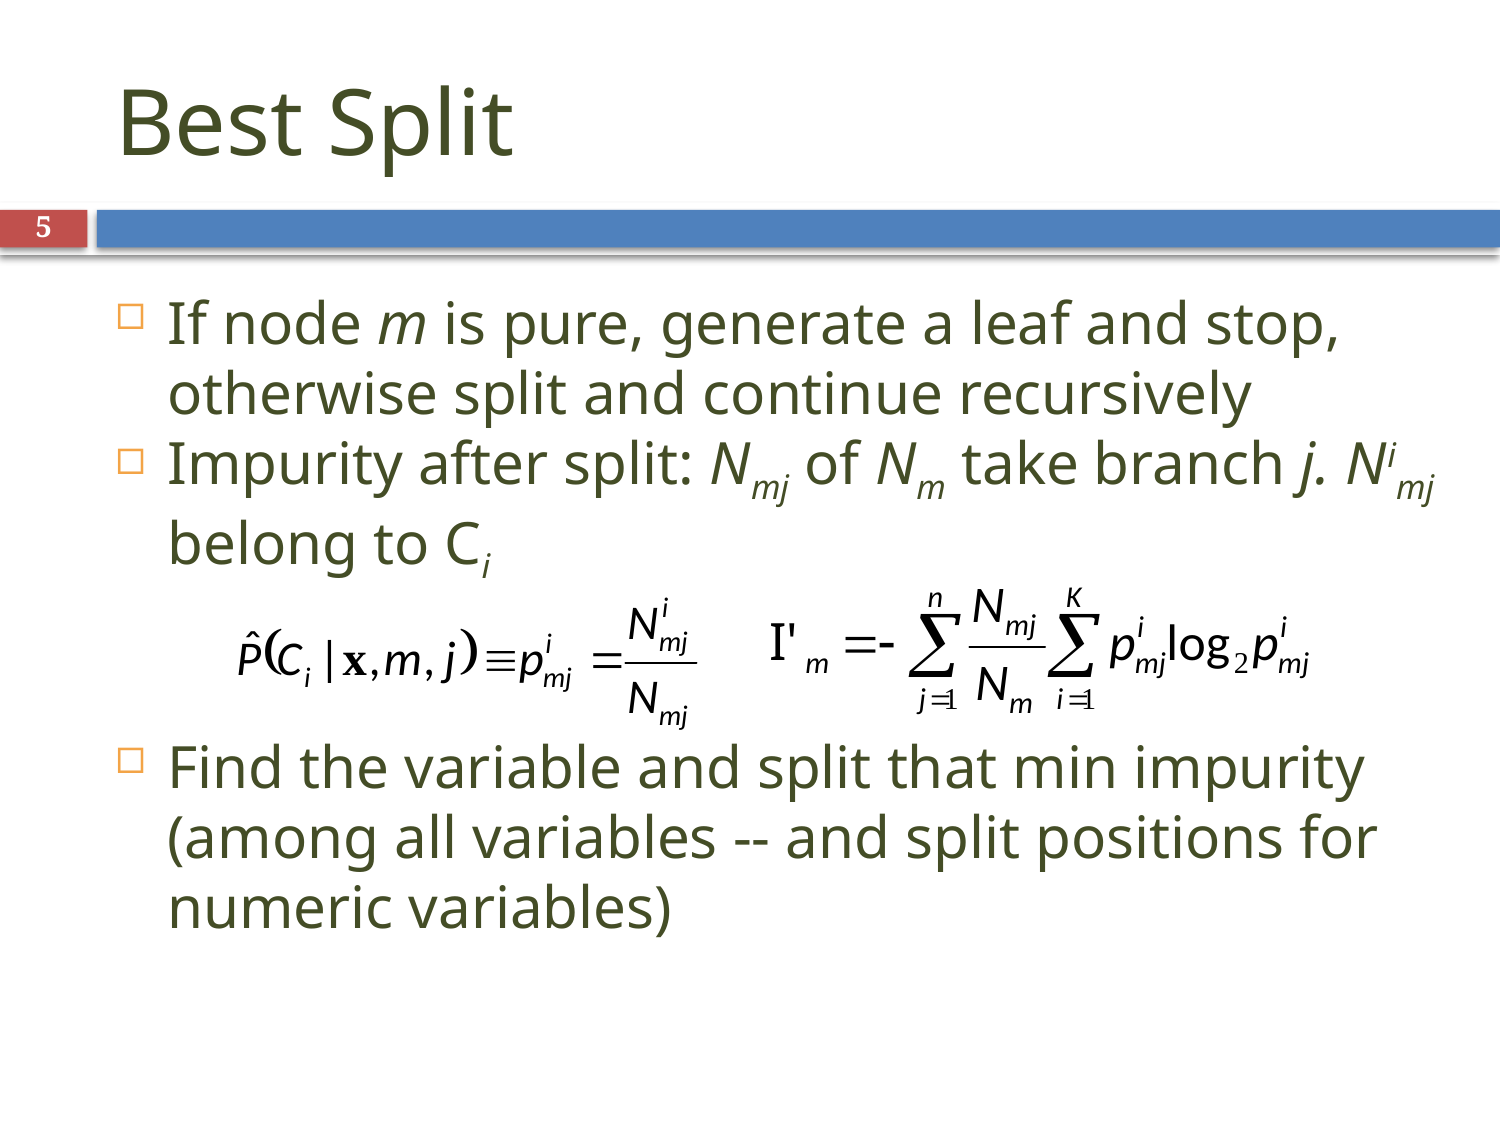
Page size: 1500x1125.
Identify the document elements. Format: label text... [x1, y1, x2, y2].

text_box <number> [0, 208, 88, 249]
text_box Best Split [100, 37, 1438, 200]
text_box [761, 573, 1326, 725]
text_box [229, 585, 709, 741]
text_box If node m is pure, generate a leaf and stop, otherwise split and continue recursively Impurity after split: Nmj of Nm take branch j. Nimj belong to Ci Find the variable and split that min impurity (among all variables -- and split positions for numeric variables) [100, 278, 1451, 917]
